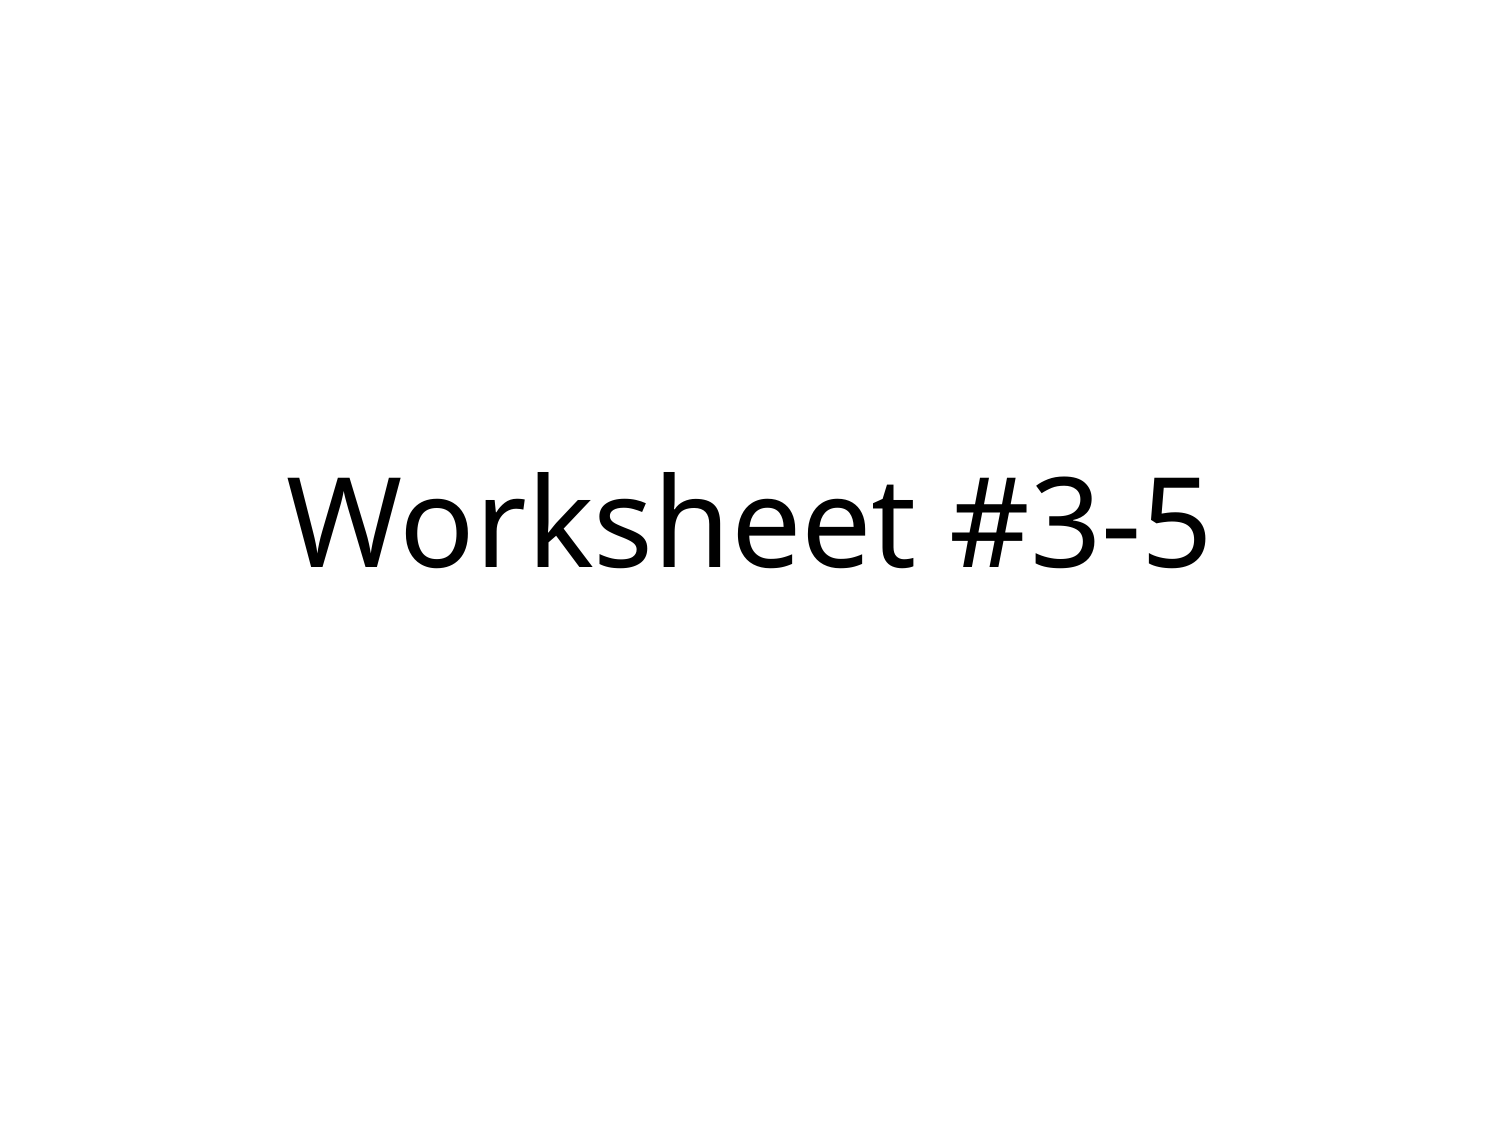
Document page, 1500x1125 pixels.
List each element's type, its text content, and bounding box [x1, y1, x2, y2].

title Worksheet #3-5 [112, 349, 1388, 687]
